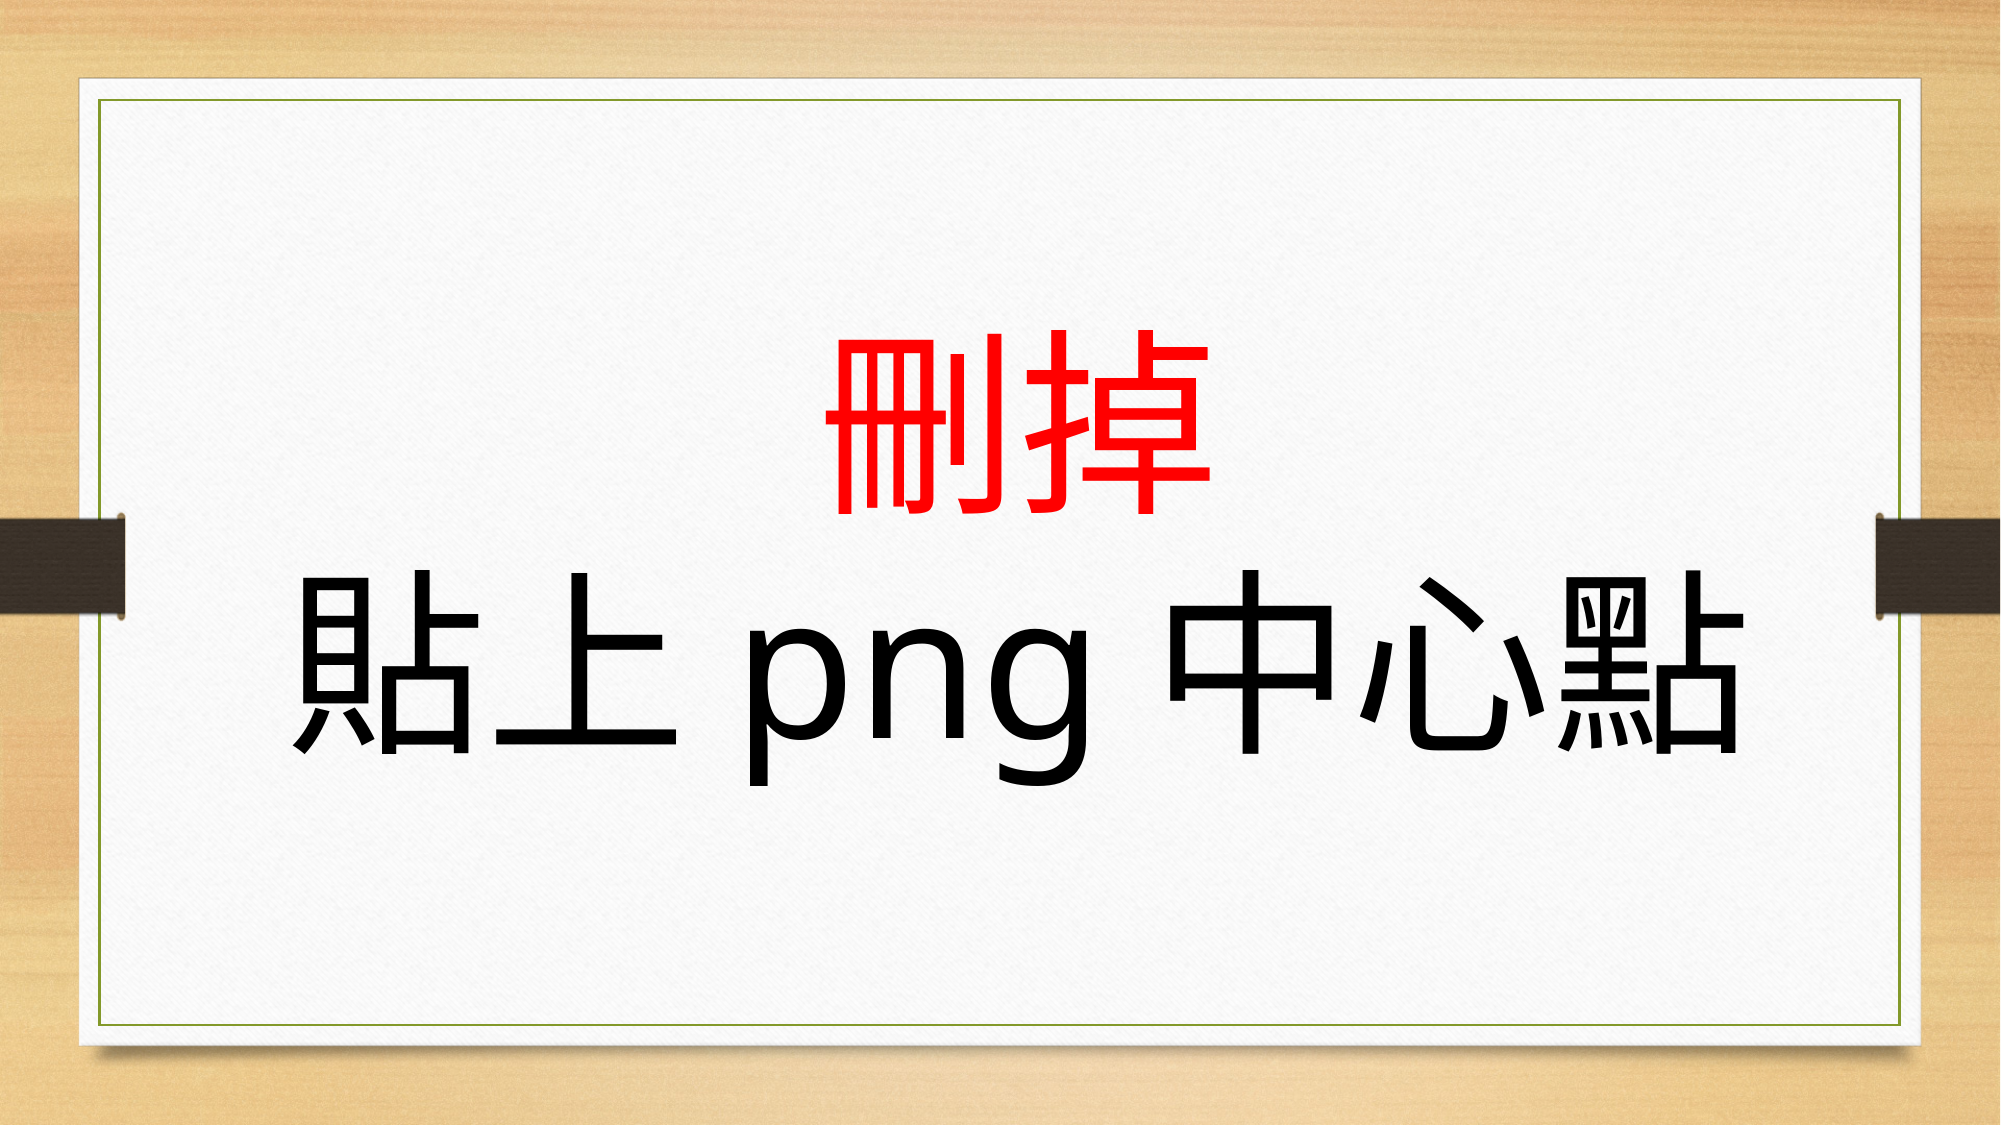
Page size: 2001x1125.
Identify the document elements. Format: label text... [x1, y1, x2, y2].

title 刪掉 貼上png中心點 [164, 121, 1874, 956]
picture [0, 0, 2001, 1125]
